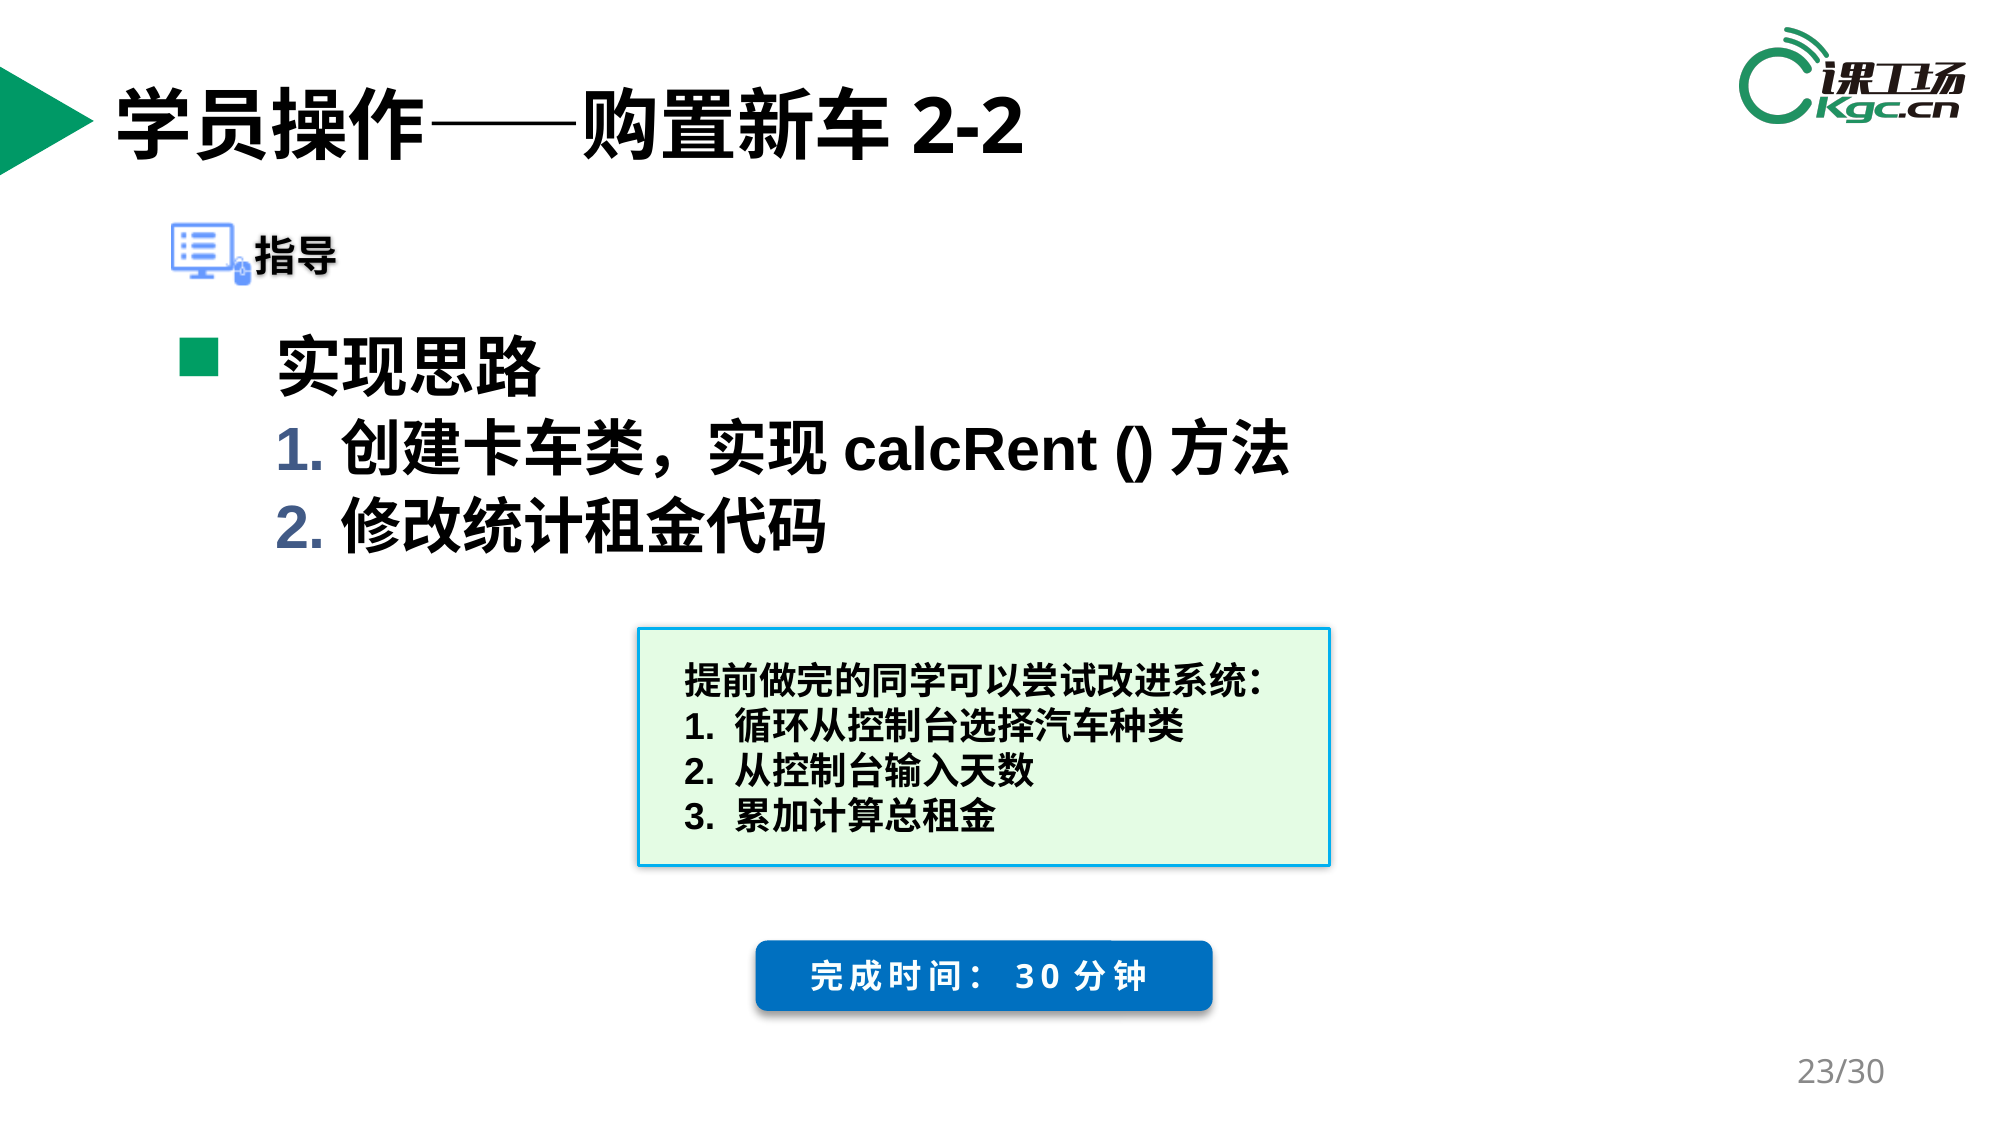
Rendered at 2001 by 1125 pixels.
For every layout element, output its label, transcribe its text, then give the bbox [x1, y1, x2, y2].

slide_number 23/30 [1433, 1042, 1901, 1104]
text_box 提前做完的同学可以尝试改进系统： 1. 循环从控制台选择汽车种类 2. 从控制台输入天数 3. 累加计算总租金 [638, 628, 1330, 866]
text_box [171, 217, 355, 300]
picture [1739, 27, 1966, 124]
list 实现思路 1.创建卡车类，实现calcRent ()方法 2.修改统计租金代码 [159, 317, 1960, 1108]
title 学员操作——购置新车2-2 [99, 45, 1900, 200]
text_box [755, 940, 1213, 1012]
